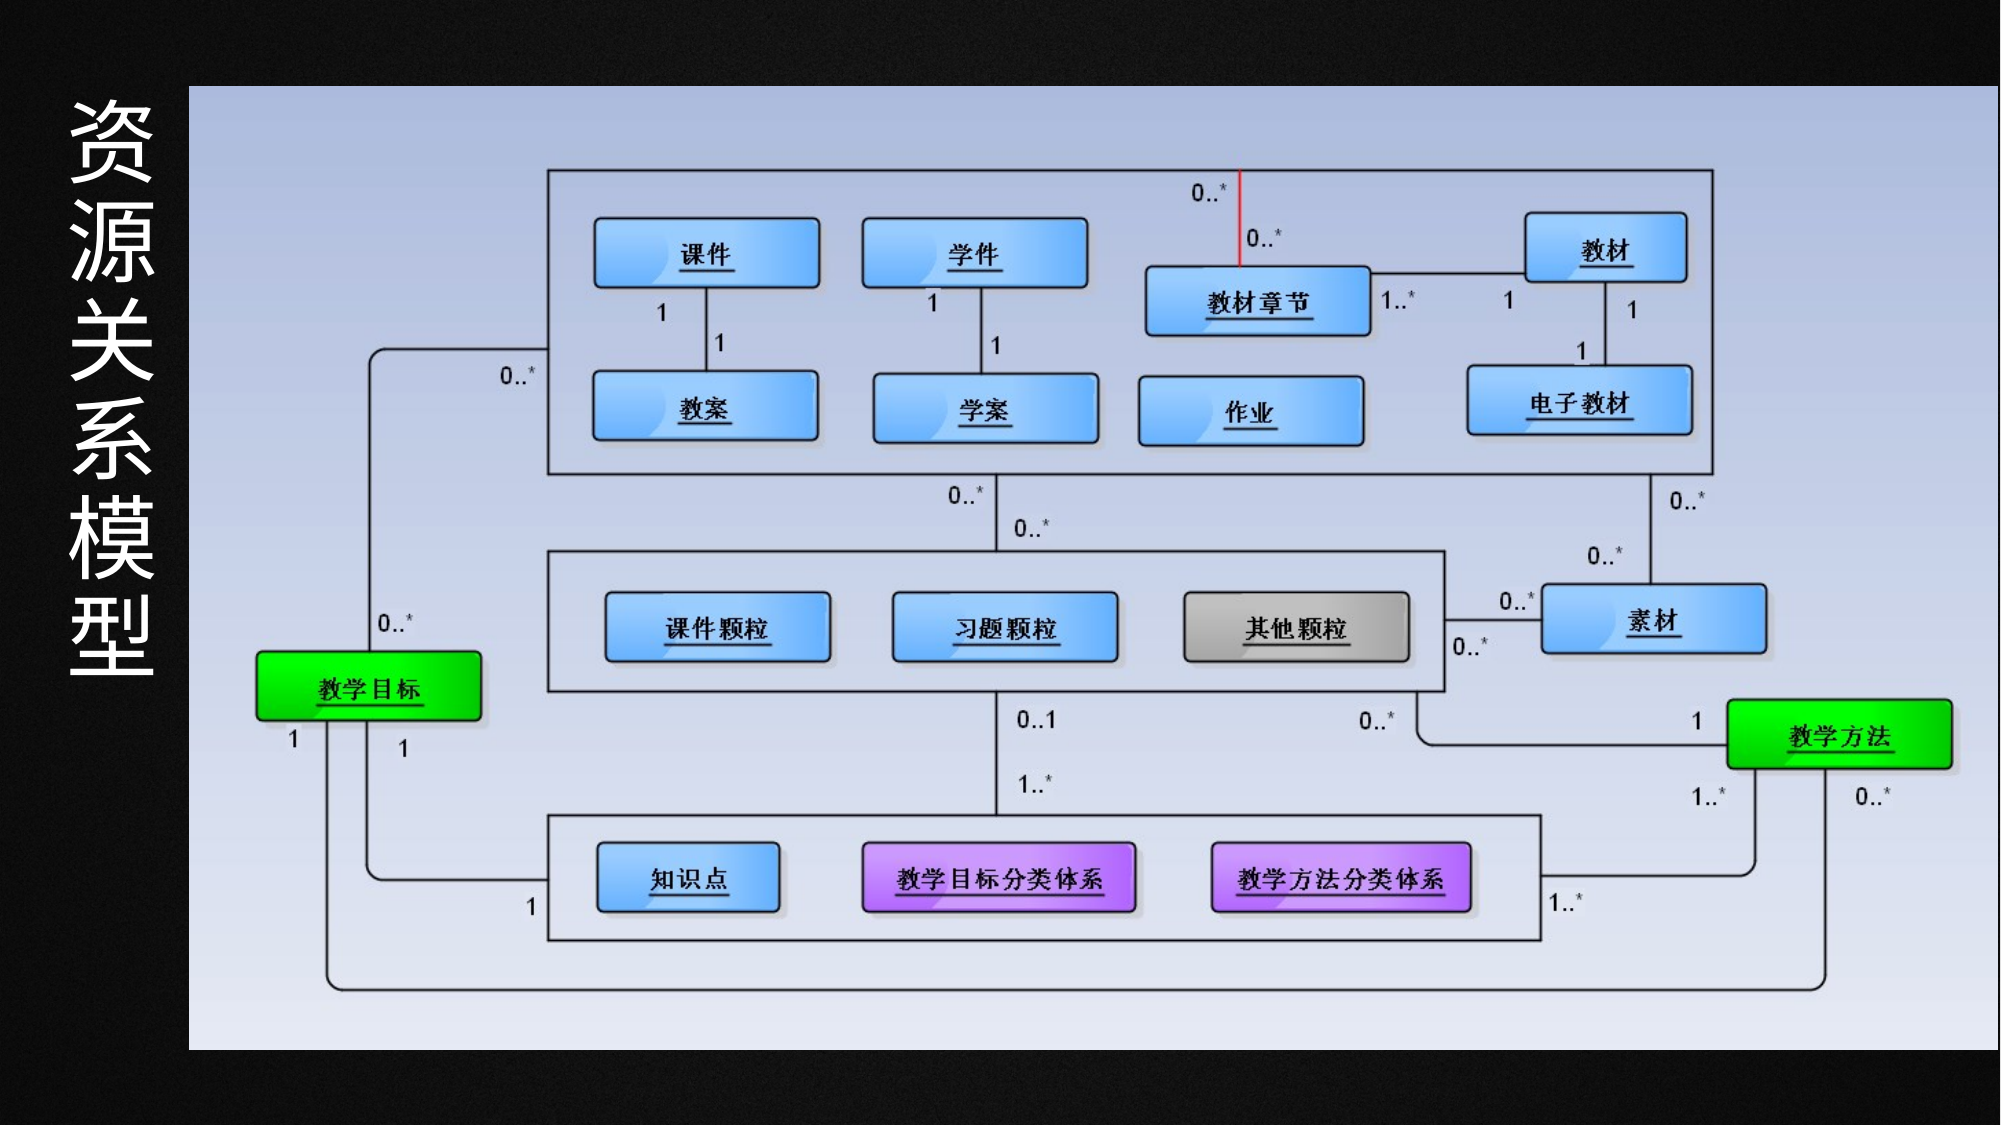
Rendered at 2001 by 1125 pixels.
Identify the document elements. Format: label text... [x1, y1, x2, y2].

title 资源关系模型 [51, 0, 190, 788]
picture [0, 0, 2001, 1125]
